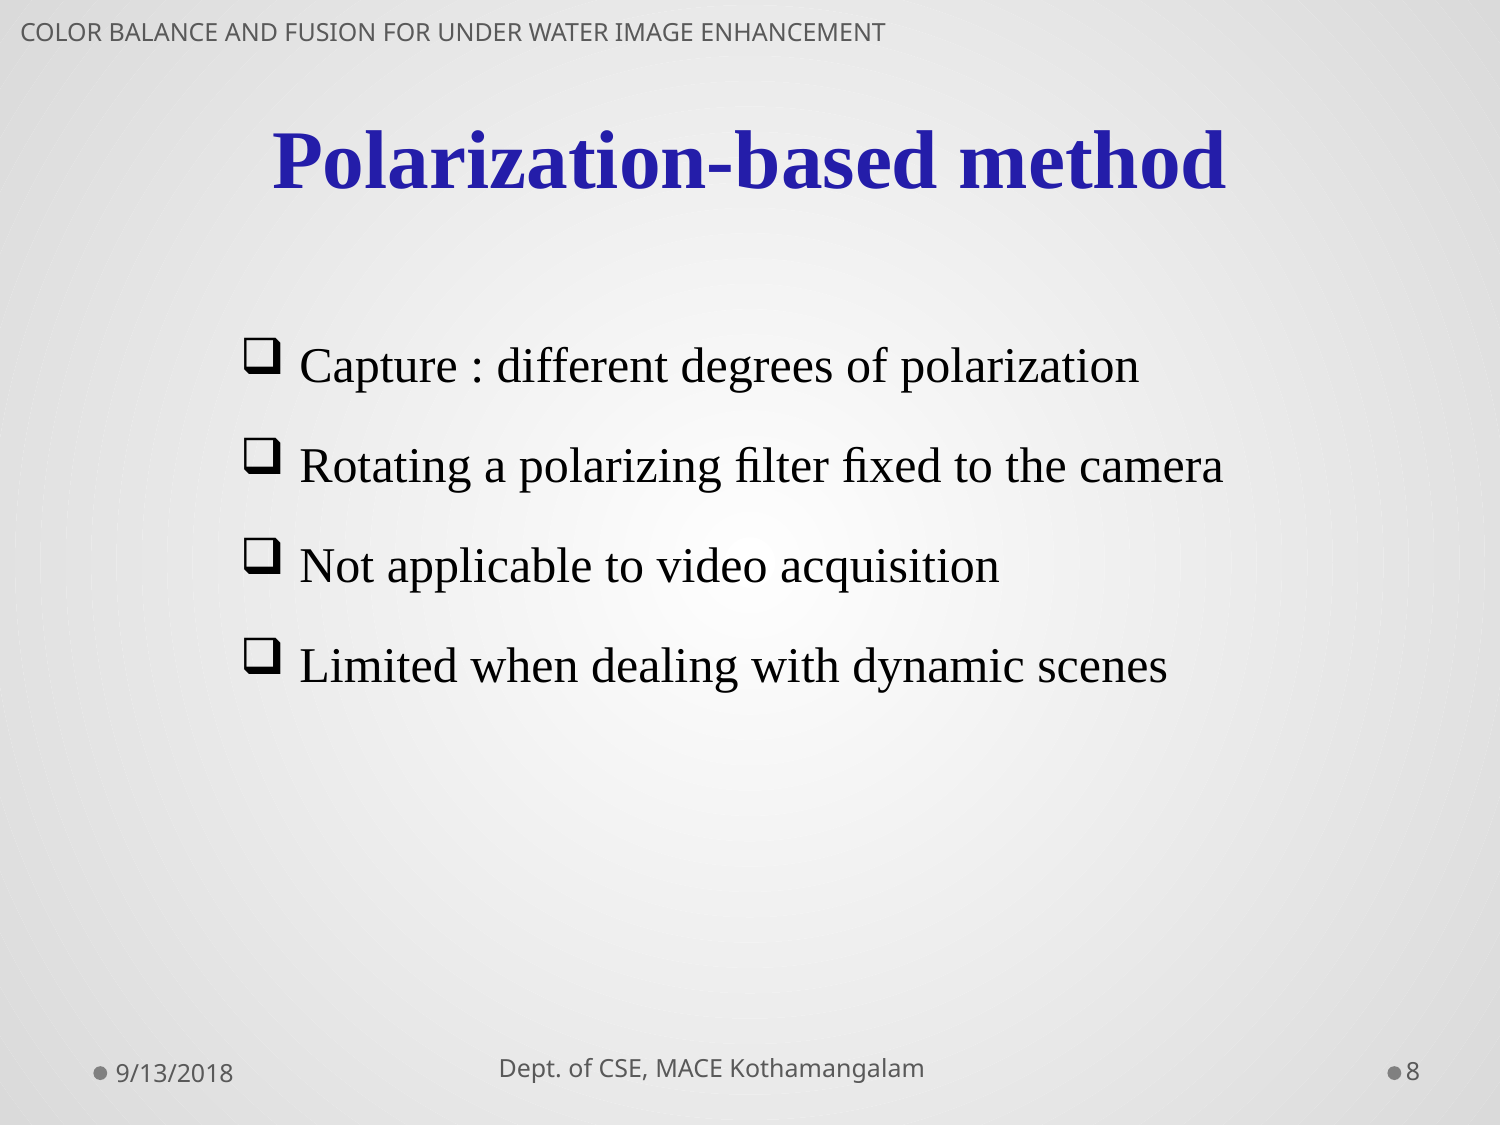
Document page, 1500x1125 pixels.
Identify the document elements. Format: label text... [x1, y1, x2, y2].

slide_number 8 [1401, 1042, 1494, 1103]
text_box Dept. of CSE, MACE Kothamangalam [487, 1037, 1055, 1098]
list Capture : different degrees of polarization Rotating a polarizing ﬁlter ﬁxed to the camera Not applicable to video acquisition Limited when dealing with dynamic scenes [150, 224, 1425, 1000]
footer 9/13/2018 [108, 1042, 576, 1103]
text_box COLOR BALANCE AND FUSION FOR UNDER WATER IMAGE ENHANCEMENT [12, 1, 925, 62]
title Polarization-based method [75, 0, 1425, 213]
